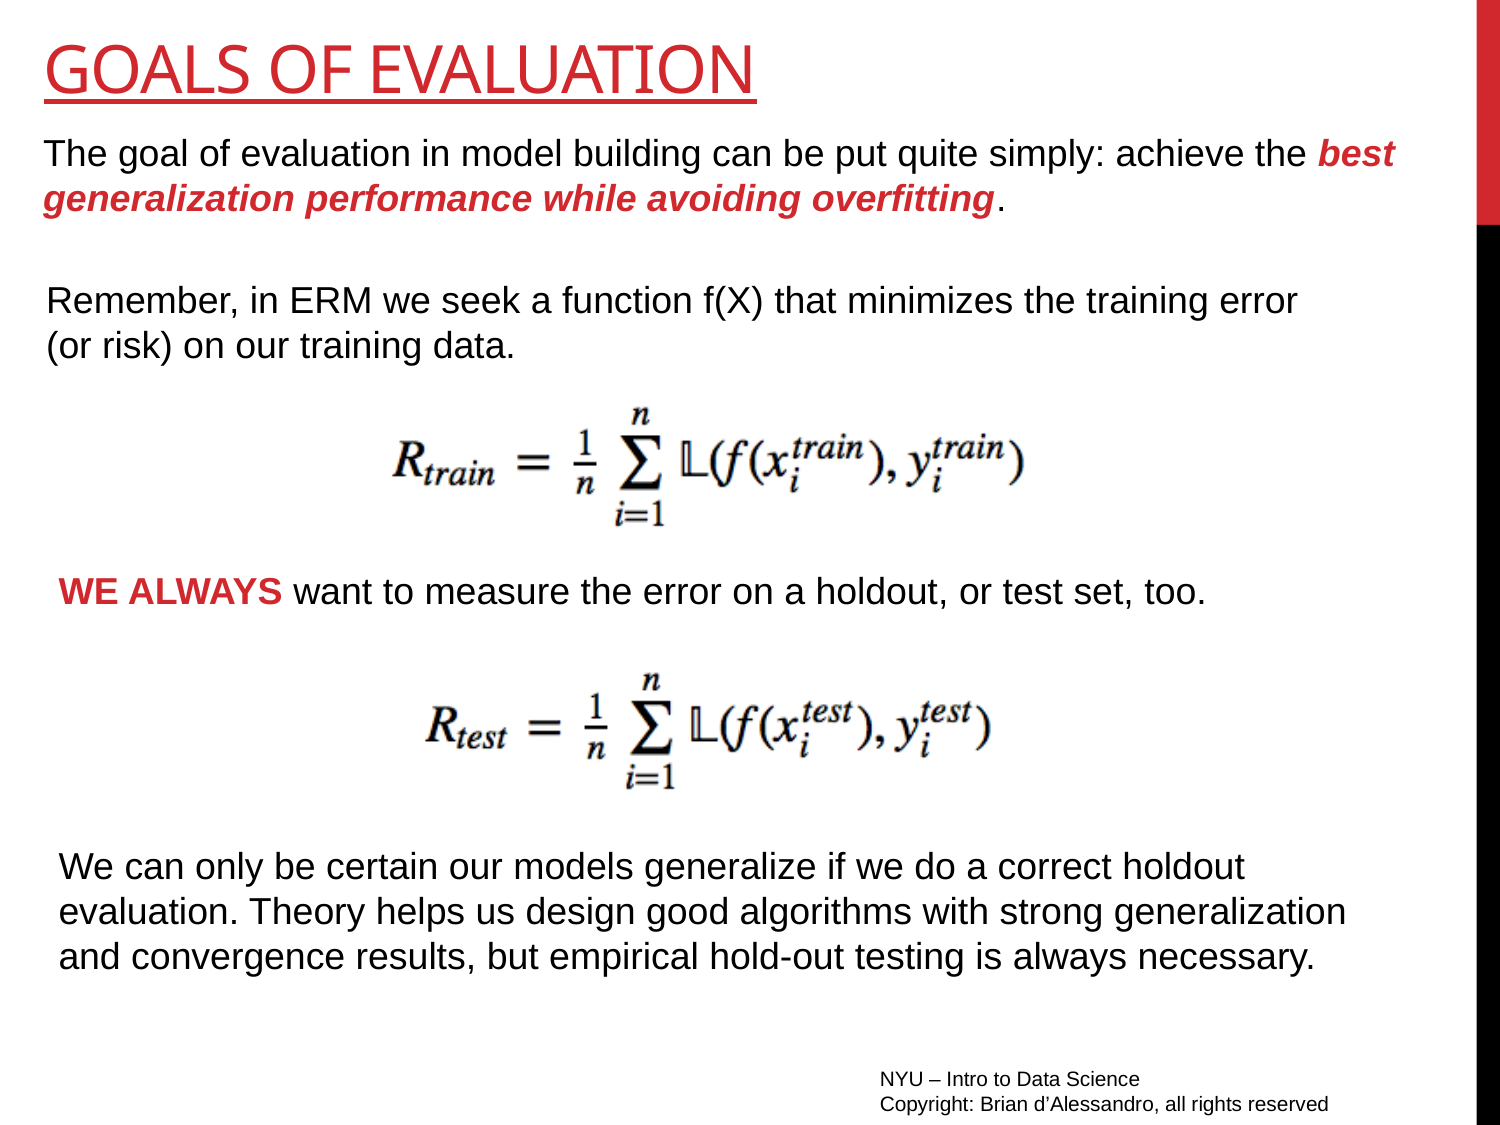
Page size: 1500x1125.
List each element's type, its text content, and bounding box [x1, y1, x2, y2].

text_box WE ALWAYS want to measure the error on a holdout, or test set, too. [43, 559, 1383, 620]
text_box We can only be certain our models generalize if we do a correct holdout evaluation. Theory helps us design good algorithms with strong generalization and convergence results, but empirical hold-out testing is always necessary. [43, 834, 1425, 985]
picture [376, 395, 1078, 560]
text_box Remember, in ERM we seek a function f(X) that minimizes the training error (or risk) on our training data. [31, 268, 1370, 374]
title Goals of evaluation [321, 3, 1404, 115]
text_box [25, 0, 321, 218]
text_box The goal of evaluation in model building can be put quite simply: achieve the best generalization performance while avoiding overfitting. [28, 121, 1425, 227]
picture [409, 645, 1138, 835]
